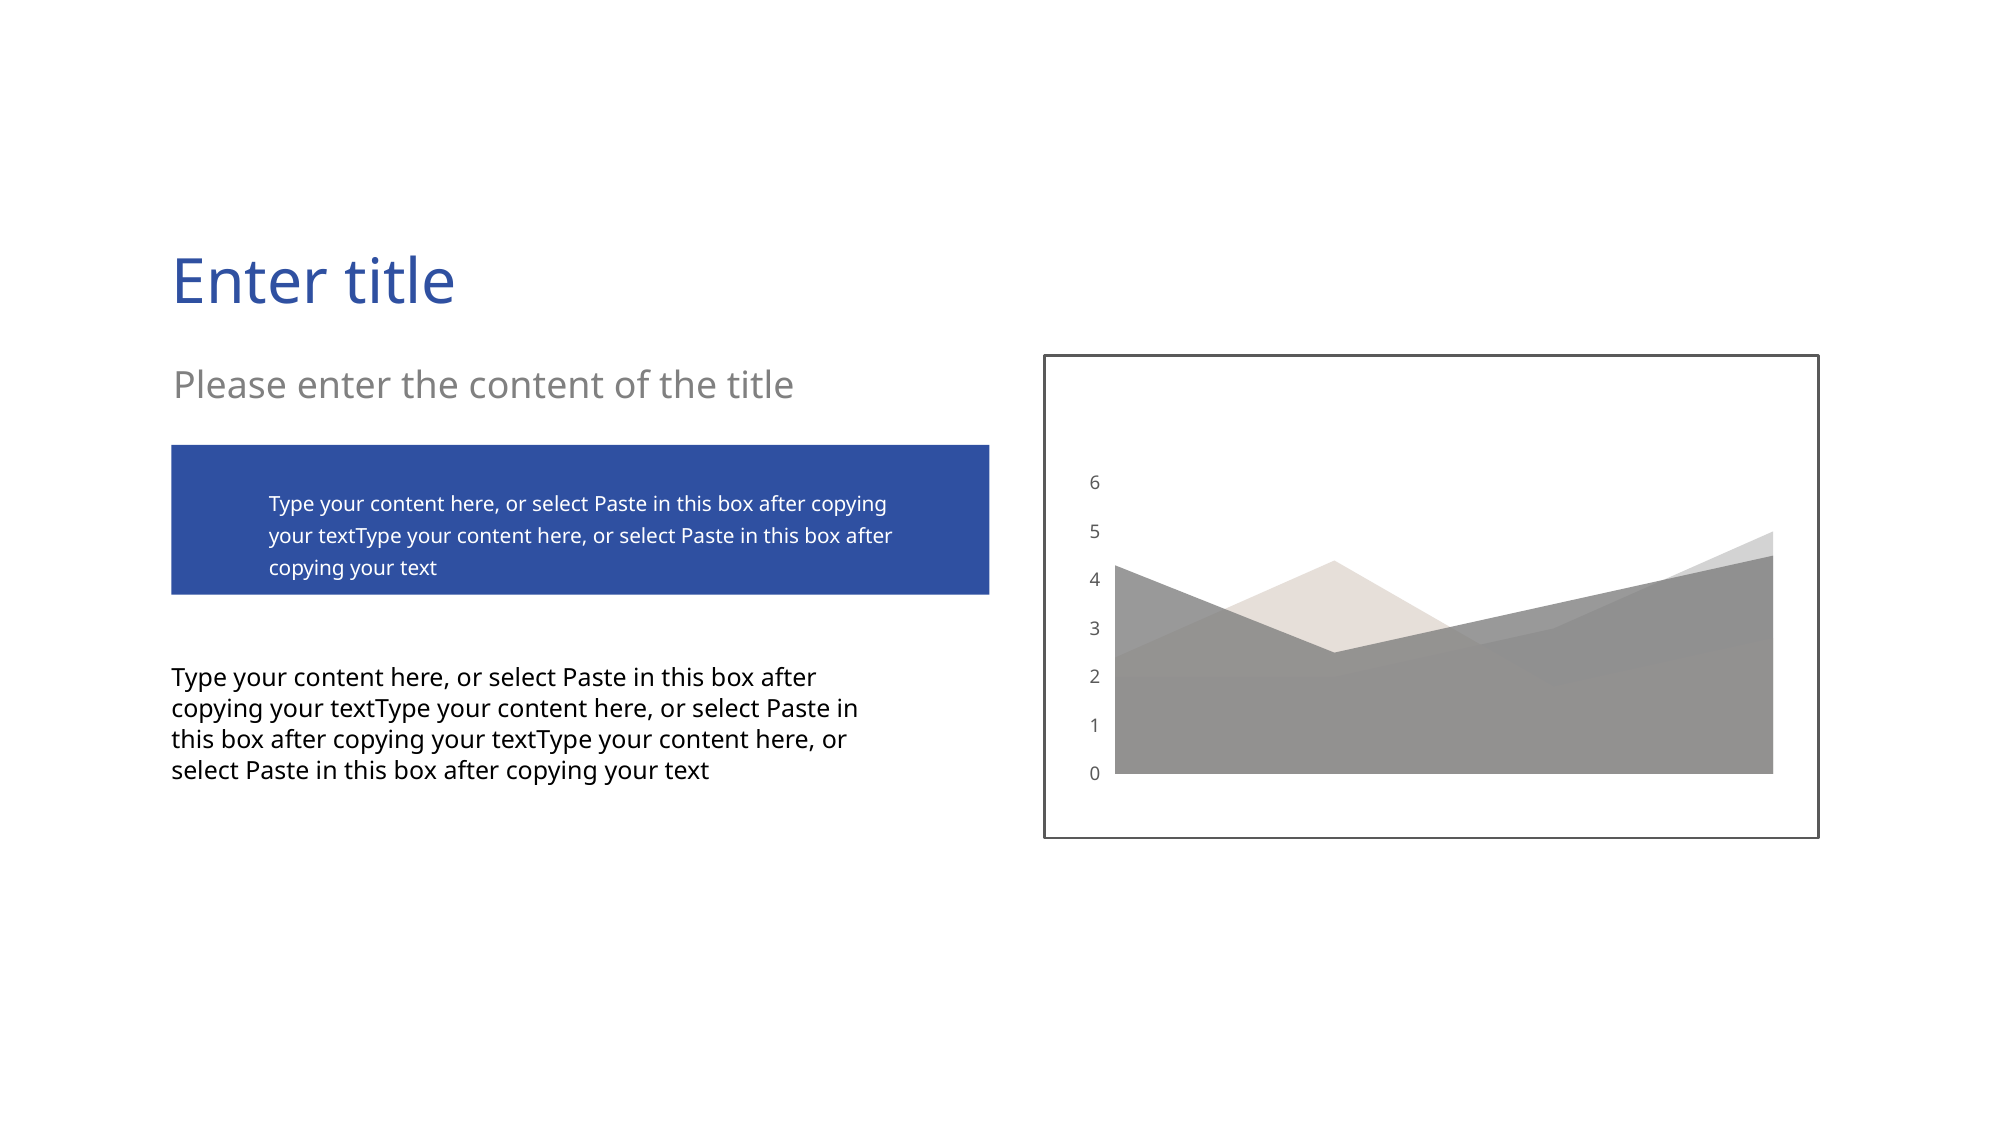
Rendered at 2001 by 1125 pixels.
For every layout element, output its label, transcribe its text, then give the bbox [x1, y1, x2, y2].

text_box Type your content here, or select Paste in this box after copying your textType your content here, or select Paste in this box after copying your text [261, 479, 906, 595]
text_box Type your content here, or select Paste in this box after copying your textType your content here, or select Paste in this box after copying your textType your content here, or select Paste in this box after copying your text [171, 659, 899, 785]
text_box Please enter the content of the title [158, 353, 851, 414]
text_box [170, 444, 991, 596]
chart [1043, 353, 1820, 840]
text_box Enter title [171, 240, 607, 316]
